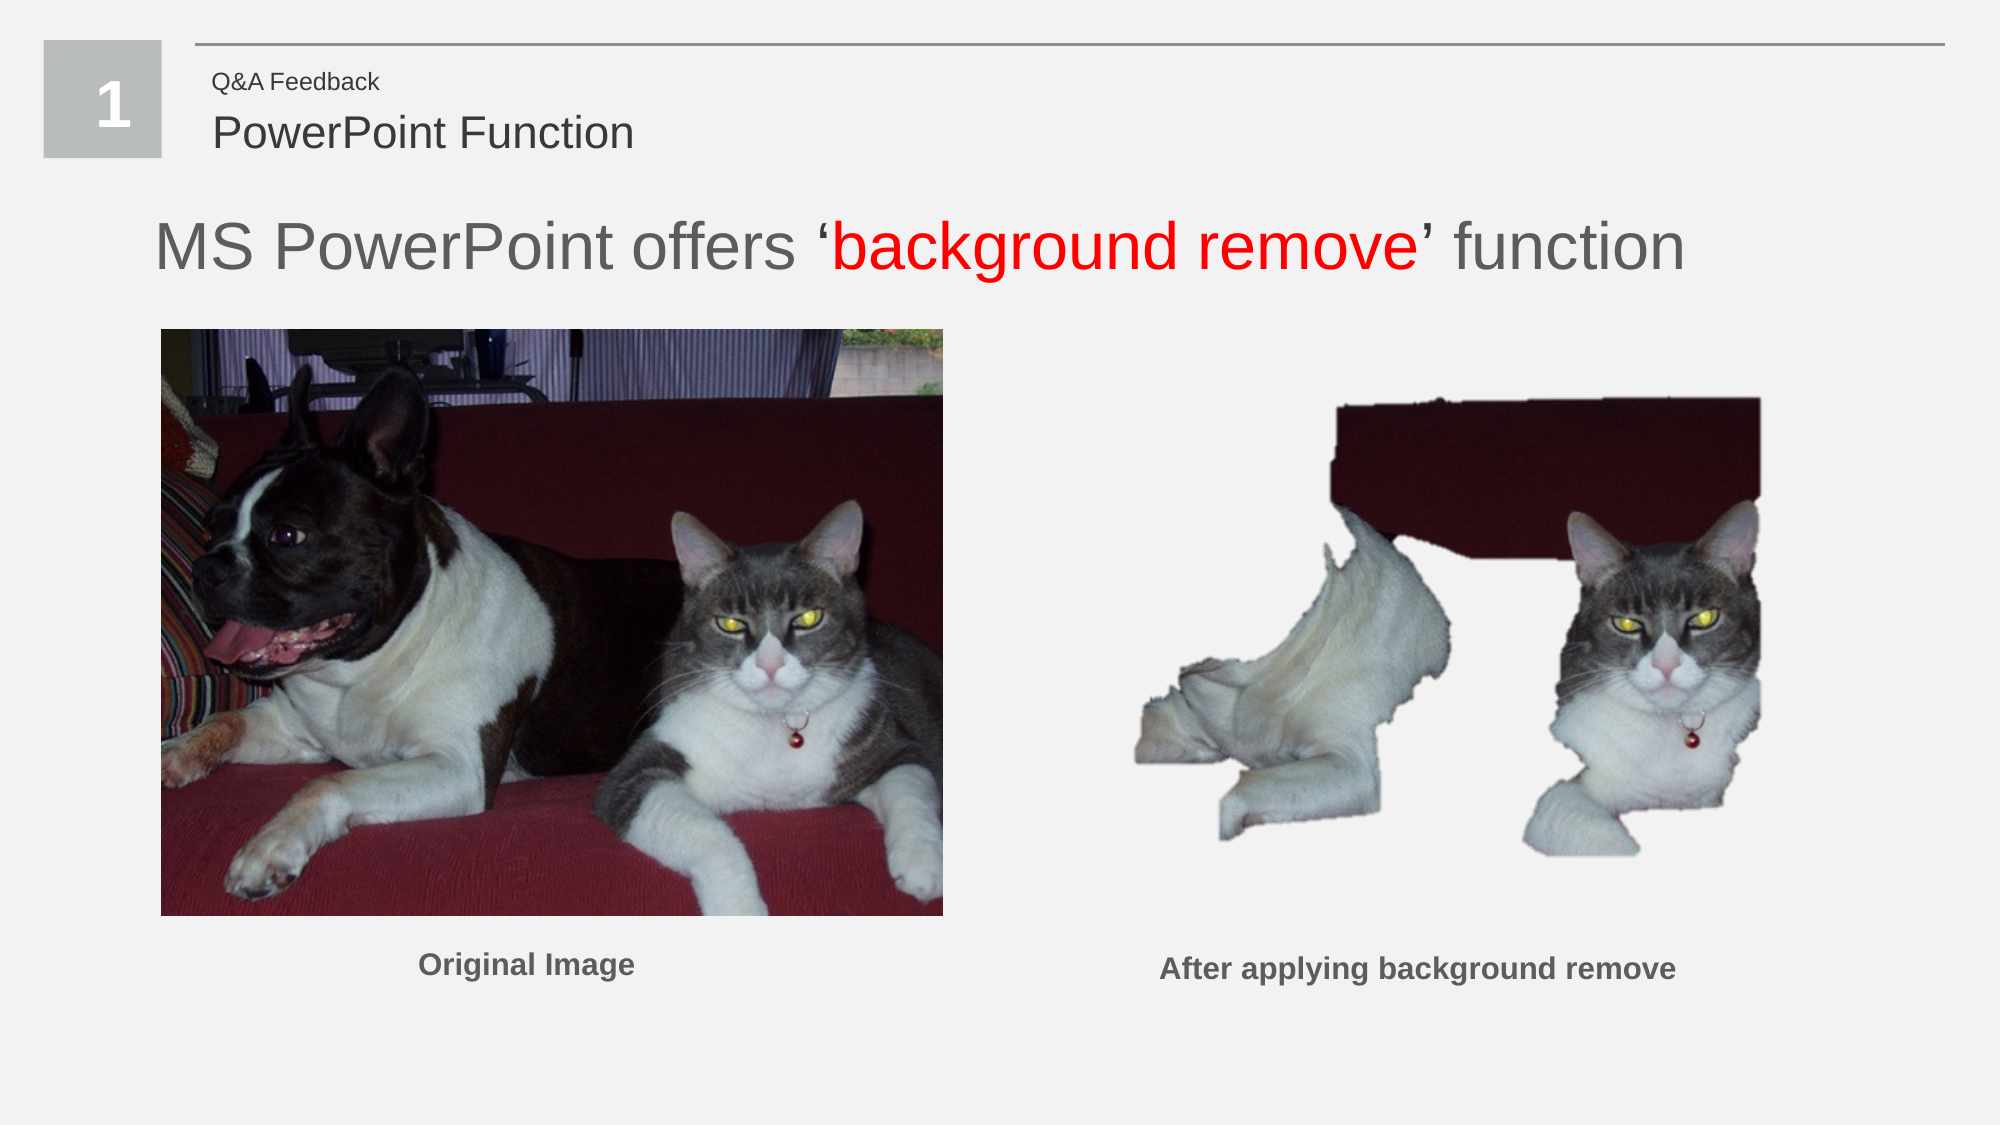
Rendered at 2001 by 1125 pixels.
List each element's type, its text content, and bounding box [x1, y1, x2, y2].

text_box After applying background remove [1144, 940, 1750, 994]
picture [1056, 329, 1839, 916]
text_box Original Image [389, 936, 665, 989]
text_box MS PowerPoint offers ‘background remove’ function [99, 195, 1742, 291]
picture [161, 329, 943, 916]
text_box [42, 39, 163, 159]
text_box 1 [80, 52, 123, 148]
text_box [194, 57, 653, 167]
